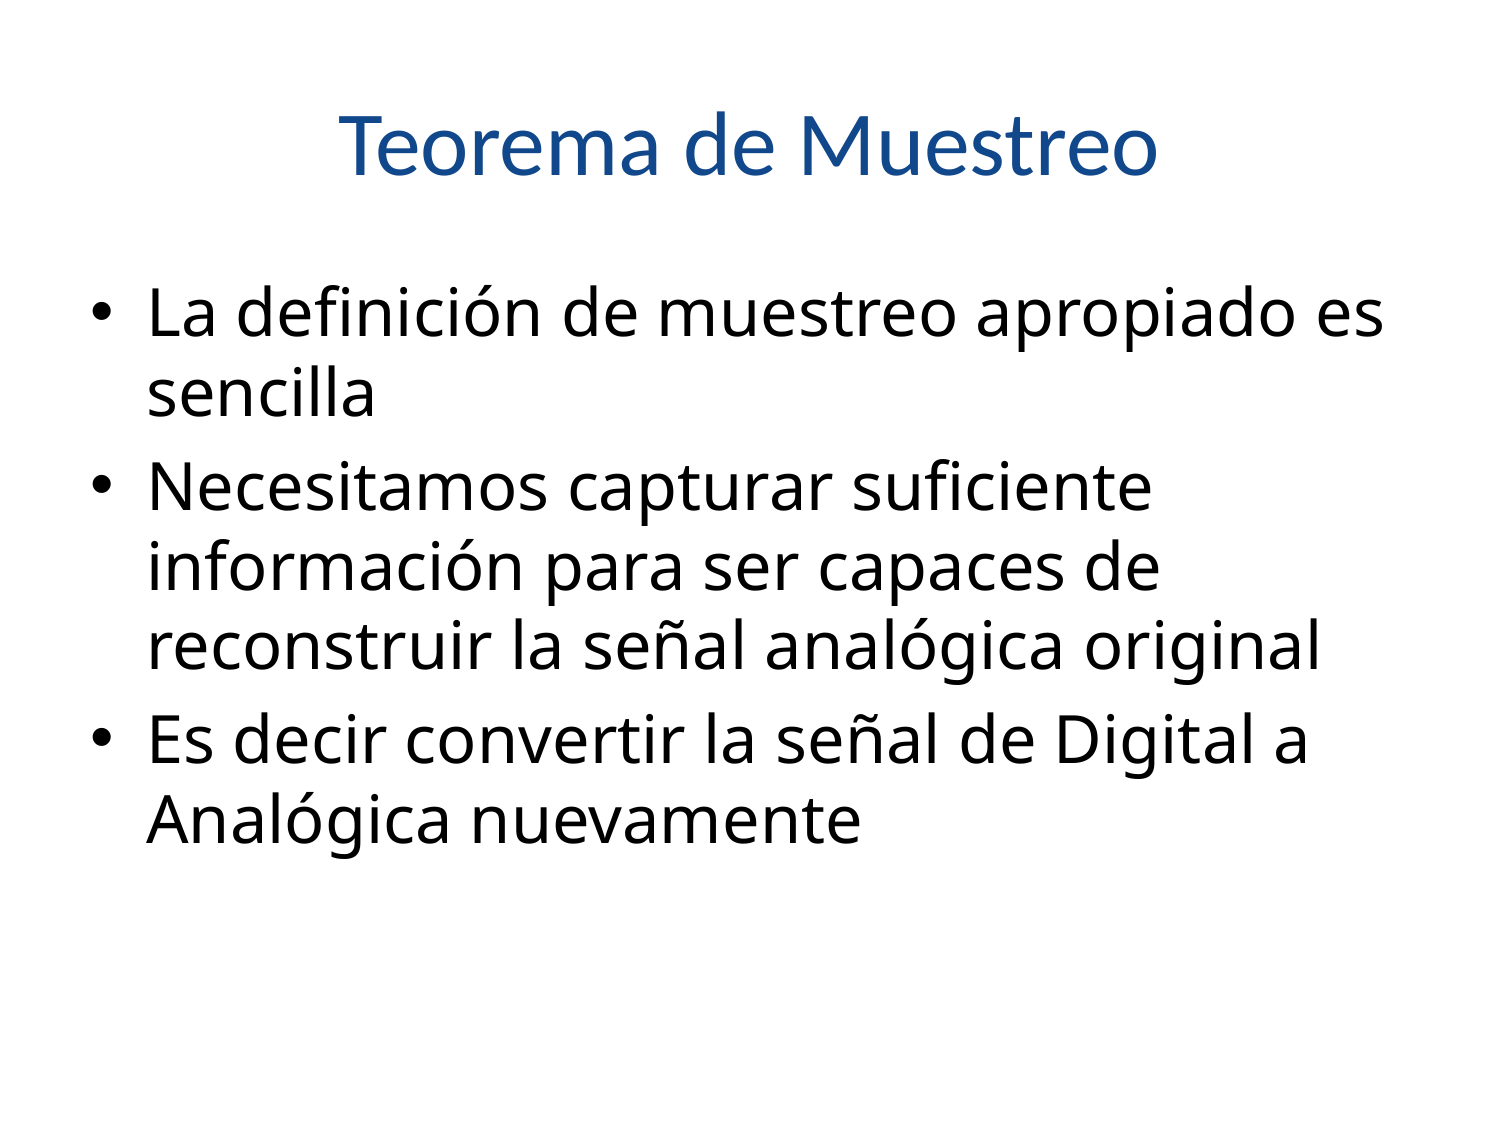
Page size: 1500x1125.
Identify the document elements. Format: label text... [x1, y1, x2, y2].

list La definición de muestreo apropiado es sencilla Necesitamos capturar suficiente información para ser capaces de reconstruir la señal analógica original Es decir convertir la señal de Digital a Analógica nuevamente [75, 262, 1425, 1005]
title Teorema de Muestreo [75, 45, 1425, 233]
